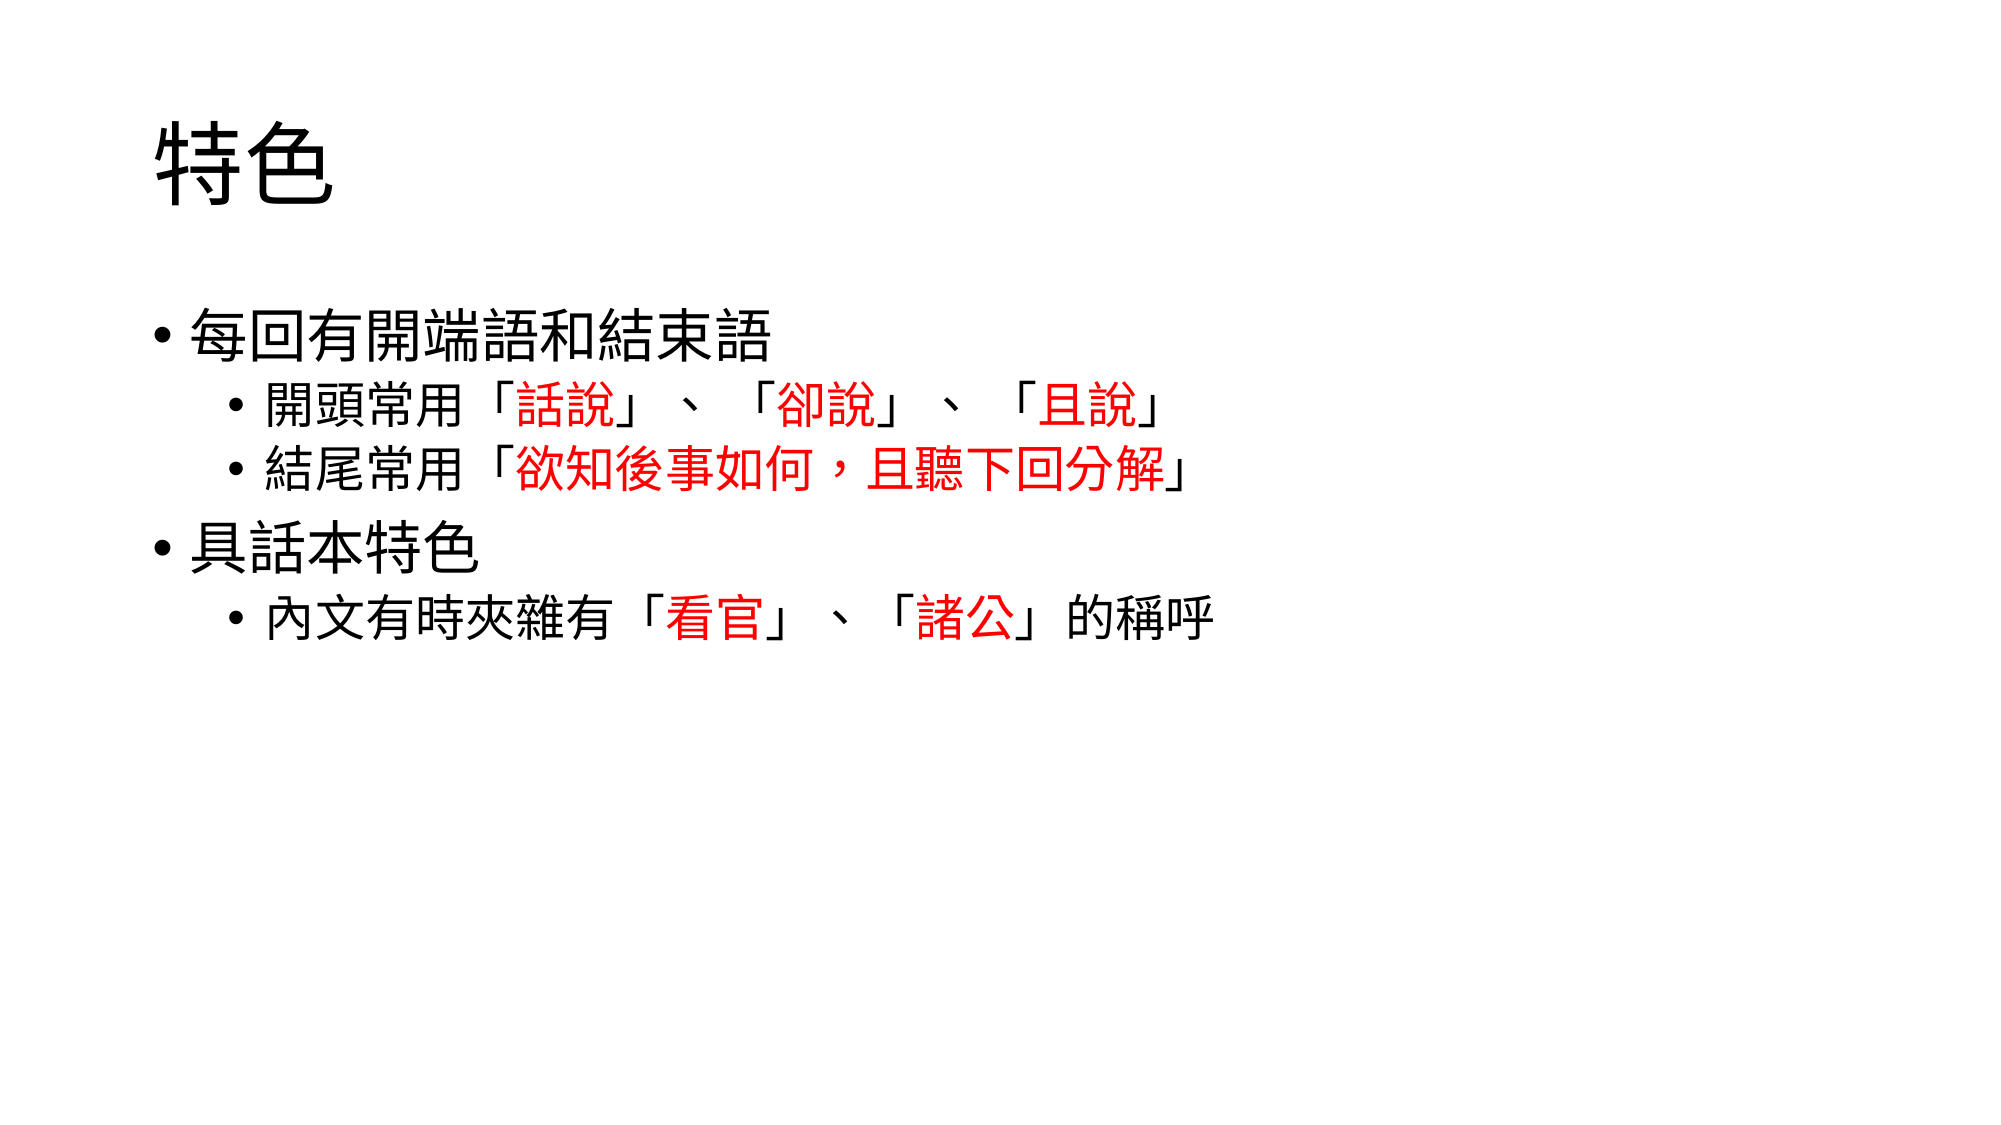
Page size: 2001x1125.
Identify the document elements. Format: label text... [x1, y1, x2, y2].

list 每回有開端語和結束語 開頭常用「話說」、 「卻說」、 「且說」 結尾常用「欲知後事如何，且聽下回分解」 具話本特色 內文有時夾雜有「看官」、「諸公」的稱呼 [137, 299, 1863, 1014]
title 特色 [137, 59, 1863, 278]
